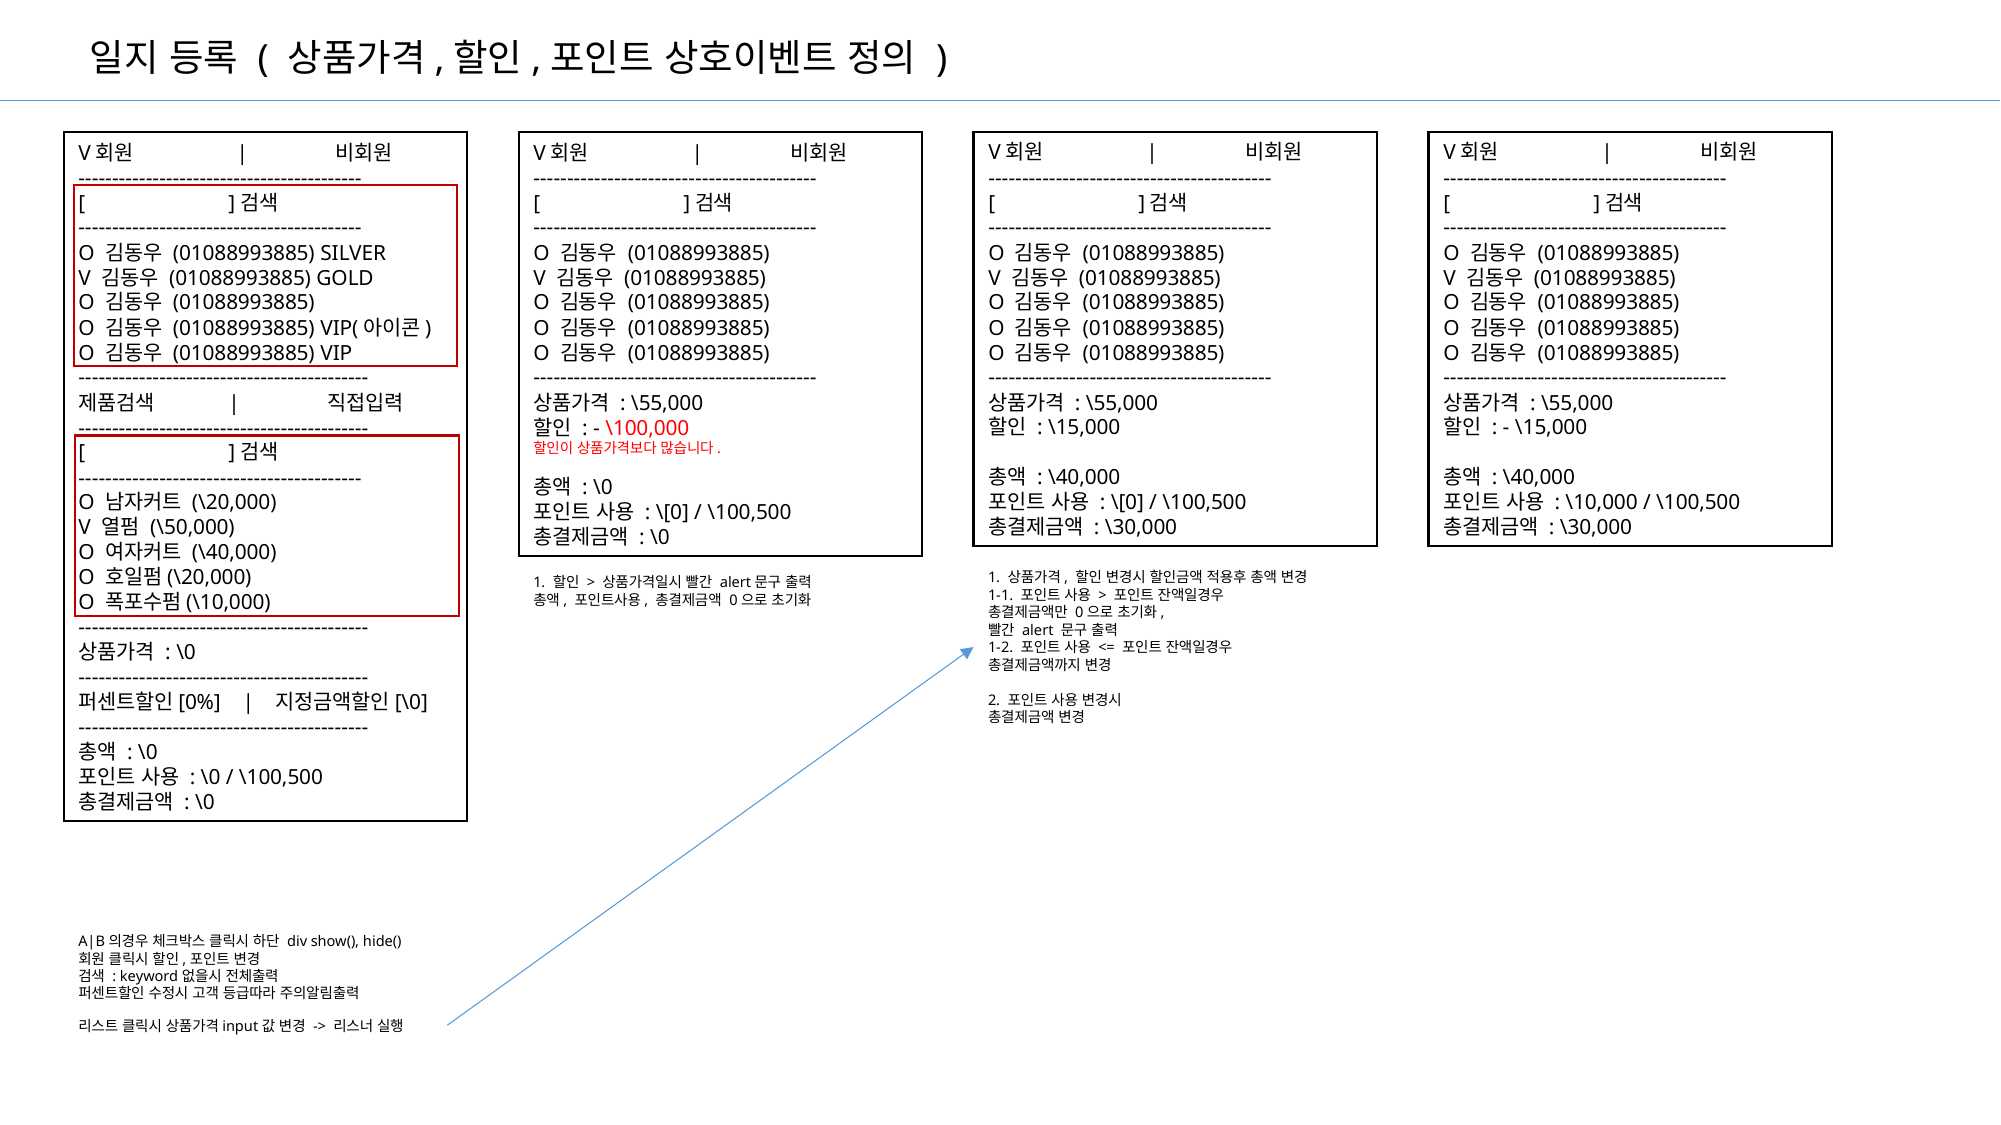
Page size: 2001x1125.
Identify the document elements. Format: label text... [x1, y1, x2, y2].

text_box V회원 | 비회원 ------------------------------------------ [ ]검색 ------------------------------------------ O 김동우 (01088993885) V 김동우 (01088993885) O 김동우 (01088993885) O 김동우 (01088993885) O 김동우 (01088993885) ------------------------------------------ 상품가격 : \55,000 할인 : - \100,000 할인이 상품가격보다 많습니다. 총액 : \0 포인트 사용 : \[0] / \100,500 총결제금액 : \0 [518, 131, 923, 557]
text_box V회원 | 비회원 ------------------------------------------ [ ]검색 ------------------------------------------ O 김동우 (01088993885) SILVER V 김동우 (01088993885) GOLD O 김동우 (01088993885) O 김동우 (01088993885) VIP(아이콘) O 김동우 (01088993885) VIP ------------------------------------------- 제품검색 | 직접입력 ------------------------------------------- [ ]검색 ------------------------------------------ O 남자커트 (\20,000) V 열펌 (\50,000) O 여자커트 (\40,000) O 호일펌(\20,000) O 폭포수펌(\10,000) ------------------------------------------- 상품가격 : \0 ------------------------------------------- 퍼센트할인[0%] | 지정금액할인[\0] ------------------------------------------- 총액 : \0 포인트 사용 : \0 / \100,500 총결제금액 : \0 [63, 131, 468, 822]
text_box V회원 | 비회원 ------------------------------------------ [ ]검색 ------------------------------------------ O 김동우 (01088993885) V 김동우 (01088993885) O 김동우 (01088993885) O 김동우 (01088993885) O 김동우 (01088993885) ------------------------------------------ 상품가격 : \55,000 할인 : - \15,000 총액 : \40,000 포인트 사용 : \10,000 / \100,500 총결제금액 : \30,000 [1427, 131, 1833, 547]
text_box V회원 | 비회원 ------------------------------------------ [ ]검색 ------------------------------------------ O 김동우 (01088993885) V 김동우 (01088993885) O 김동우 (01088993885) O 김동우 (01088993885) O 김동우 (01088993885) ------------------------------------------ 상품가격 : \55,000 할인 : \15,000 총액 : \40,000 포인트 사용 : \[0] / \100,500 총결제금액 : \30,000 [972, 131, 1378, 547]
text_box [73, 184, 458, 367]
text_box [74, 434, 460, 617]
text_box 일지 등록 ( 상품가격,할인,포인트 상호이벤트 정의 ) [74, 26, 1114, 87]
text_box 1. 상품가격, 할인 변경시 할인금액 적용후 총액 변경 1-1. 포인트 사용 > 포인트 잔액일경우 총결제금액만 0으로 초기화, 빨간 alert 문구 출력 1-2. 포인트 사용 <= 포인트 잔액일경우 총결제금액까지 변경 2. 포인트 사용 변경시 총결제금액 변경 [973, 561, 1335, 734]
text_box 1. 할인 > 상품가격일시 빨간 alert문구 출력 총액, 포인트사용, 총결제금액 0으로 초기화 [518, 565, 880, 616]
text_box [447, 656, 974, 1026]
text_box A|B의경우 체크박스 클릭시 하단 div show(), hide() 회원 클릭시 할인,포인트 변경 검색 : keyword없을시 전체출력 퍼센트할인 수정시 고객 등급따라 주의알림출력 [63, 924, 425, 1009]
text_box 리스트 클릭시 상품가격input값 변경 -> 리스너 실행 [63, 1009, 448, 1042]
